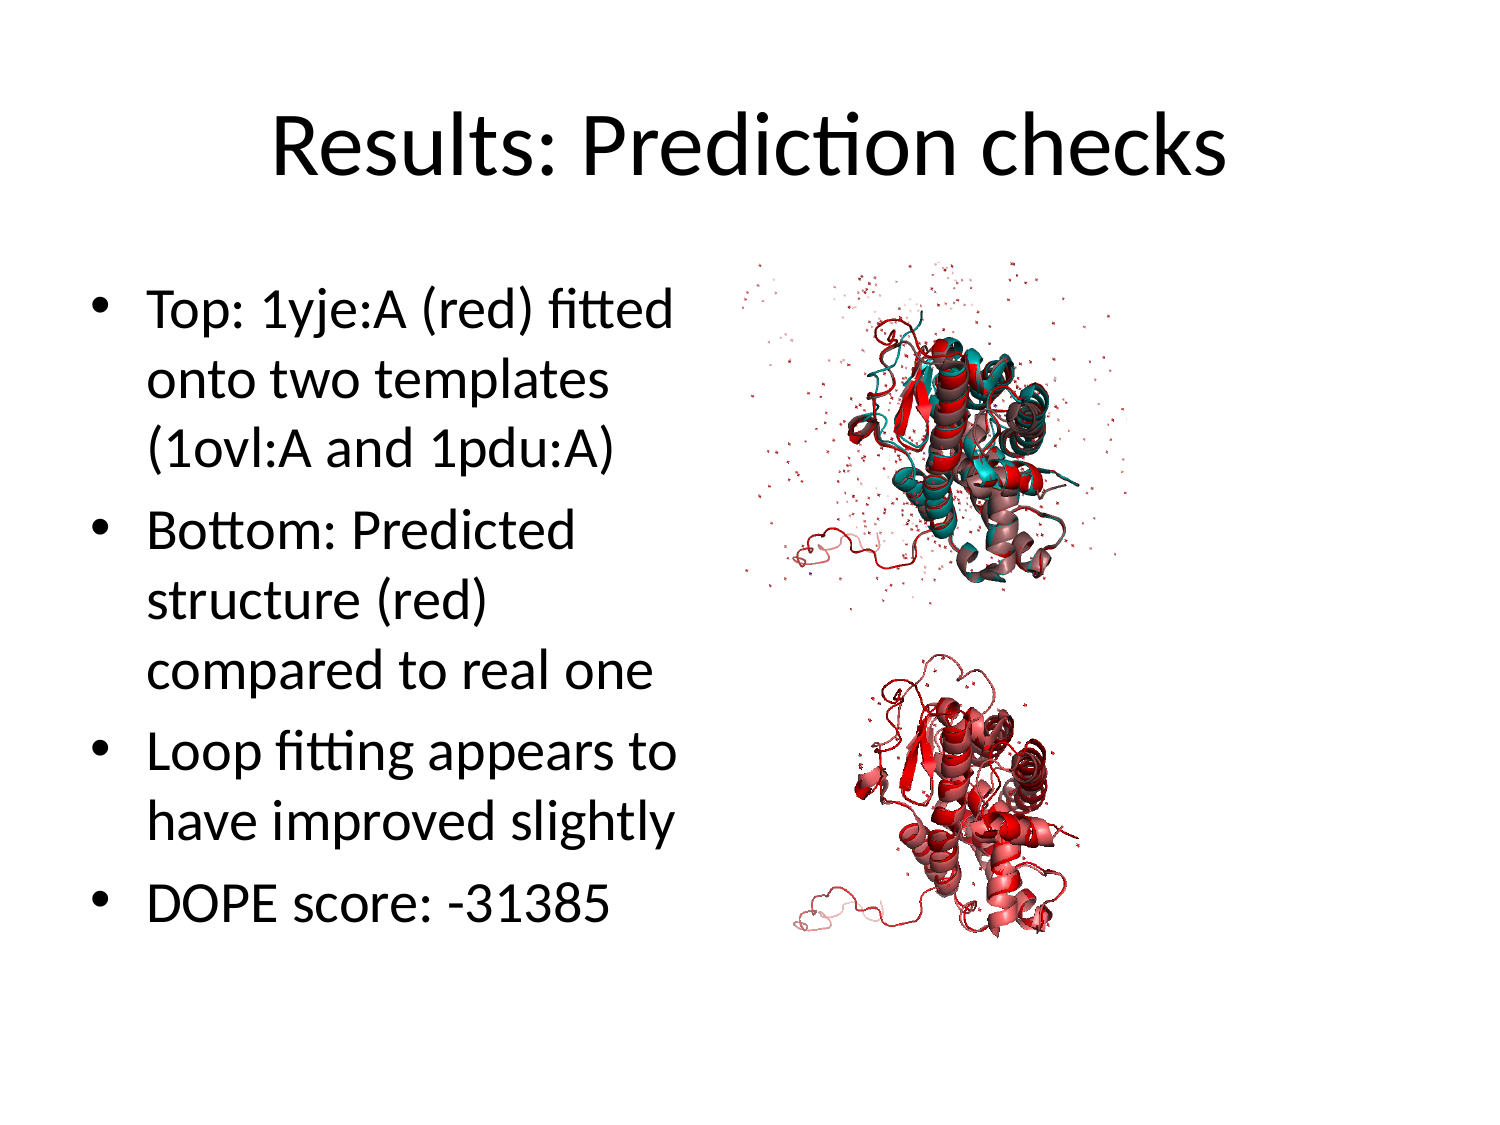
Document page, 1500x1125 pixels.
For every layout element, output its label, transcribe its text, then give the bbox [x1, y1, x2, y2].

picture [741, 262, 1127, 991]
list Top: 1yje:A (red) fitted onto two templates (1ovl:A and 1pdu:A) Bottom: Predicted structure (red) compared to real one Loop fitting appears to have improved slightly DOPE score: -31385 [75, 262, 738, 1005]
title Results: Prediction checks [75, 45, 1425, 233]
